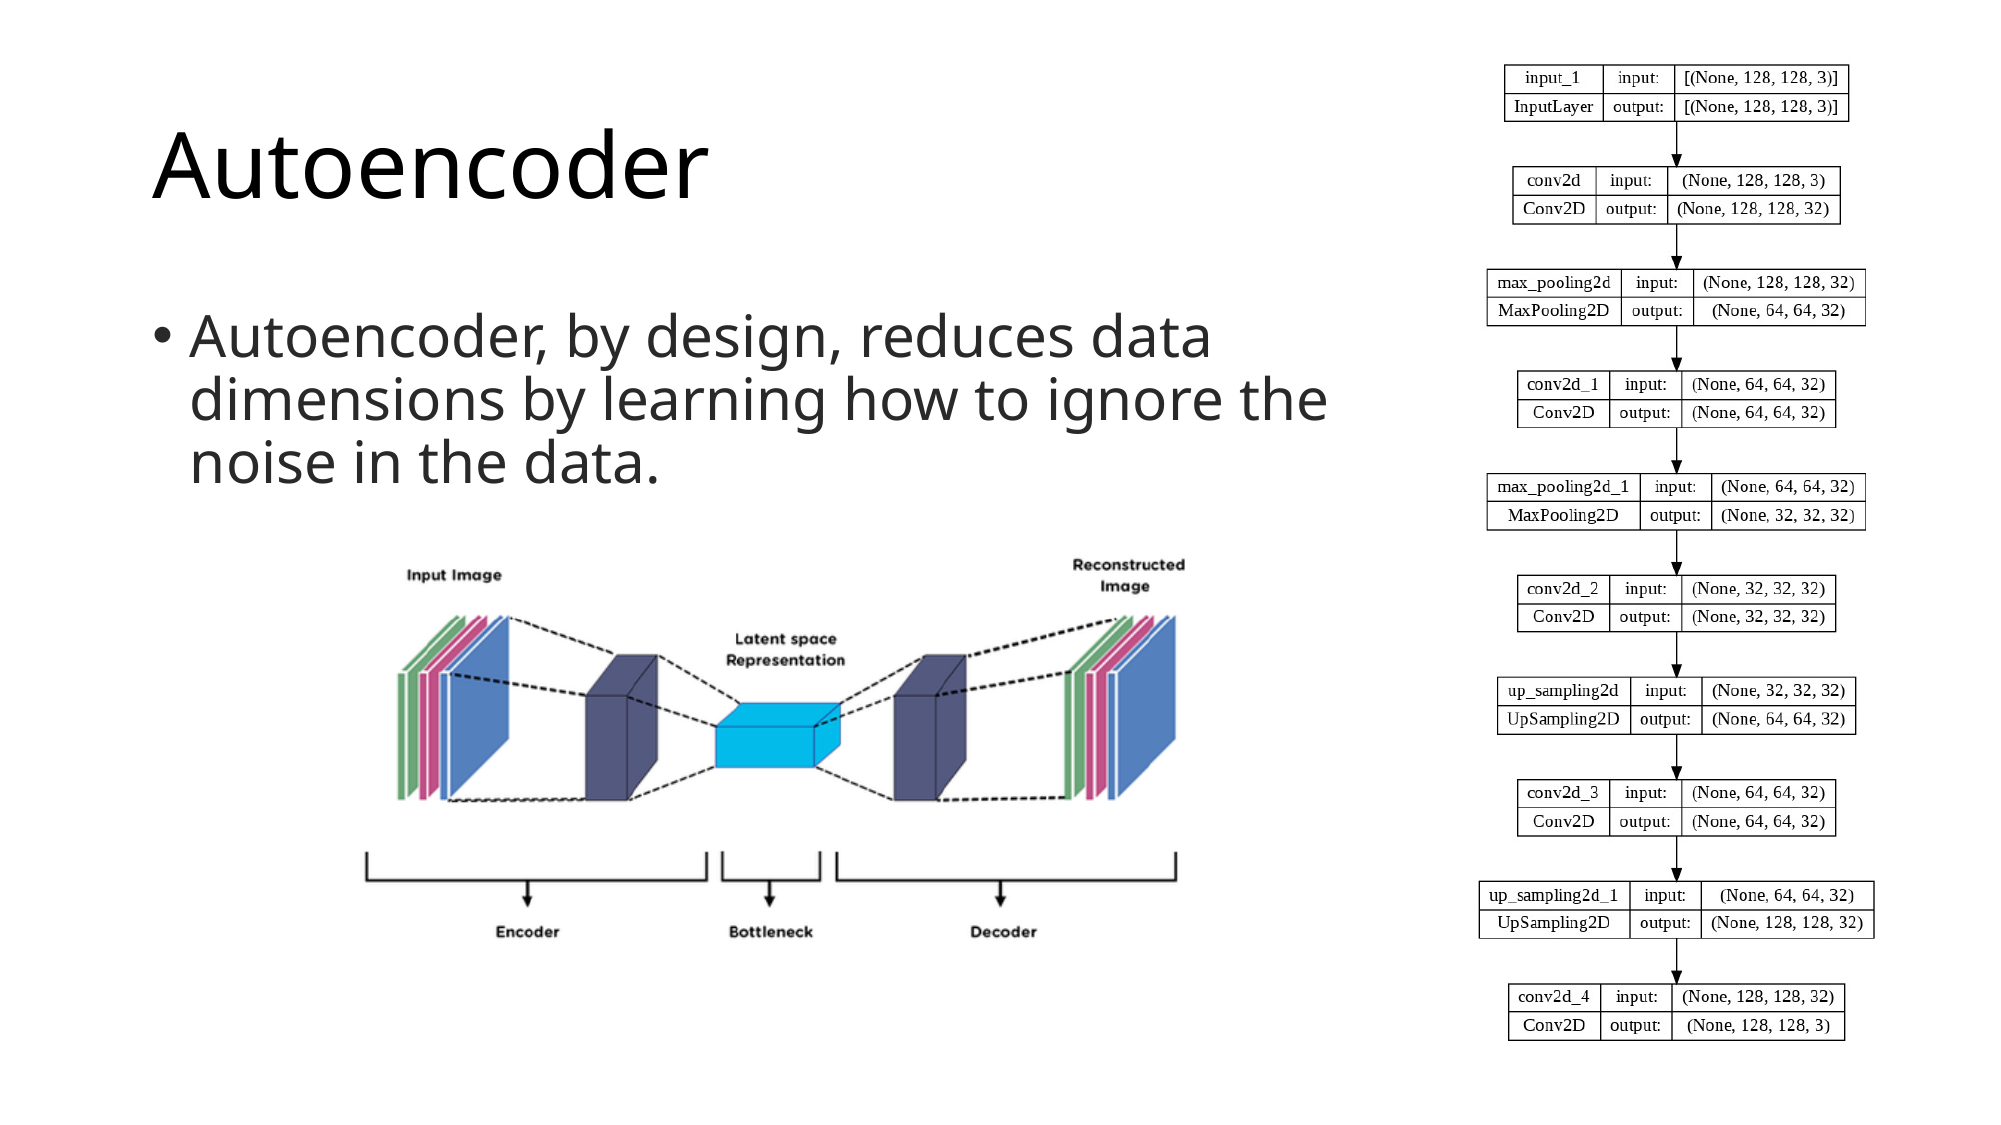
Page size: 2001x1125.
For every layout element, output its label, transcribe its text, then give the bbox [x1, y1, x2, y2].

list Autoencoder, by design, reduces data dimensions by learning how to ignore the noise in the data. [137, 299, 1439, 1014]
title Autoencoder [137, 59, 1474, 278]
picture [1474, 59, 1878, 1045]
picture [324, 504, 1253, 968]
